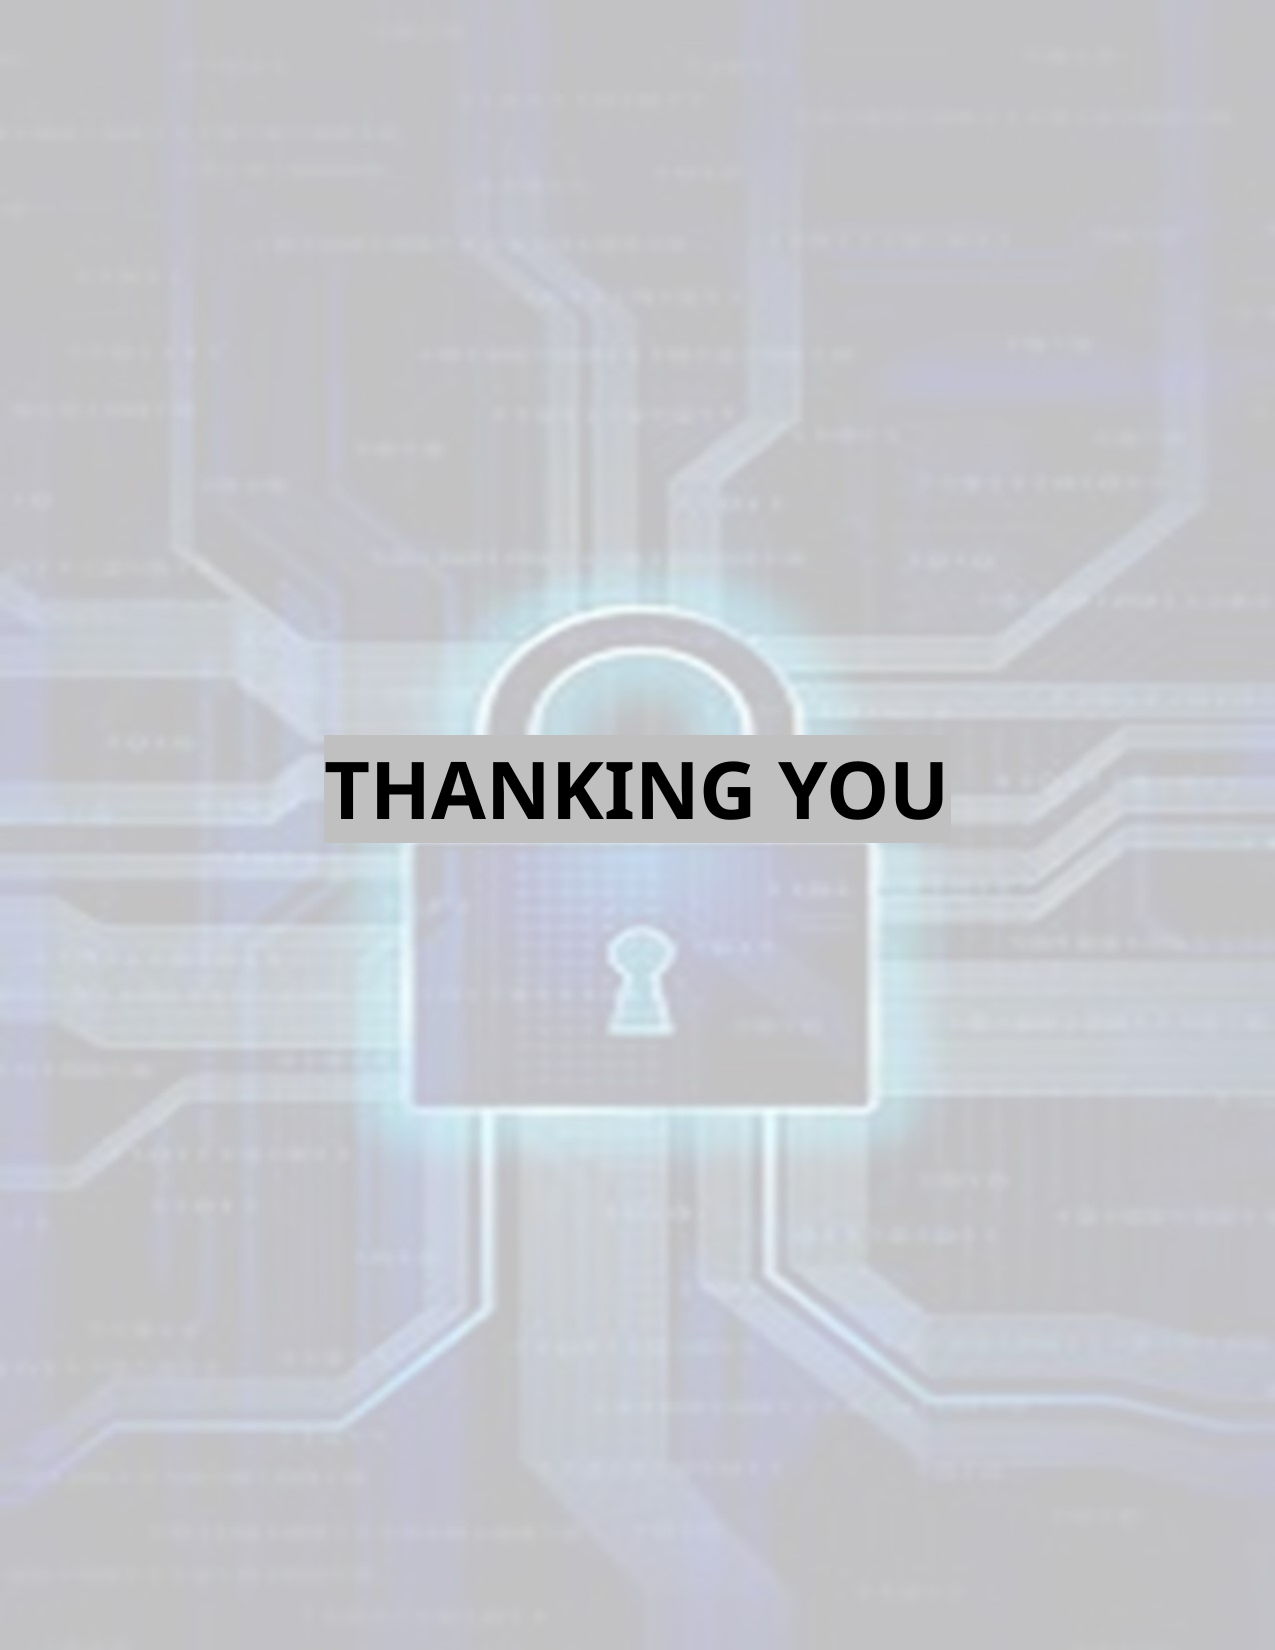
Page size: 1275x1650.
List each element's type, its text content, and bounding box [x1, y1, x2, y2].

title THANKING YOU [159, 270, 1116, 845]
picture [0, 0, 1275, 1650]
